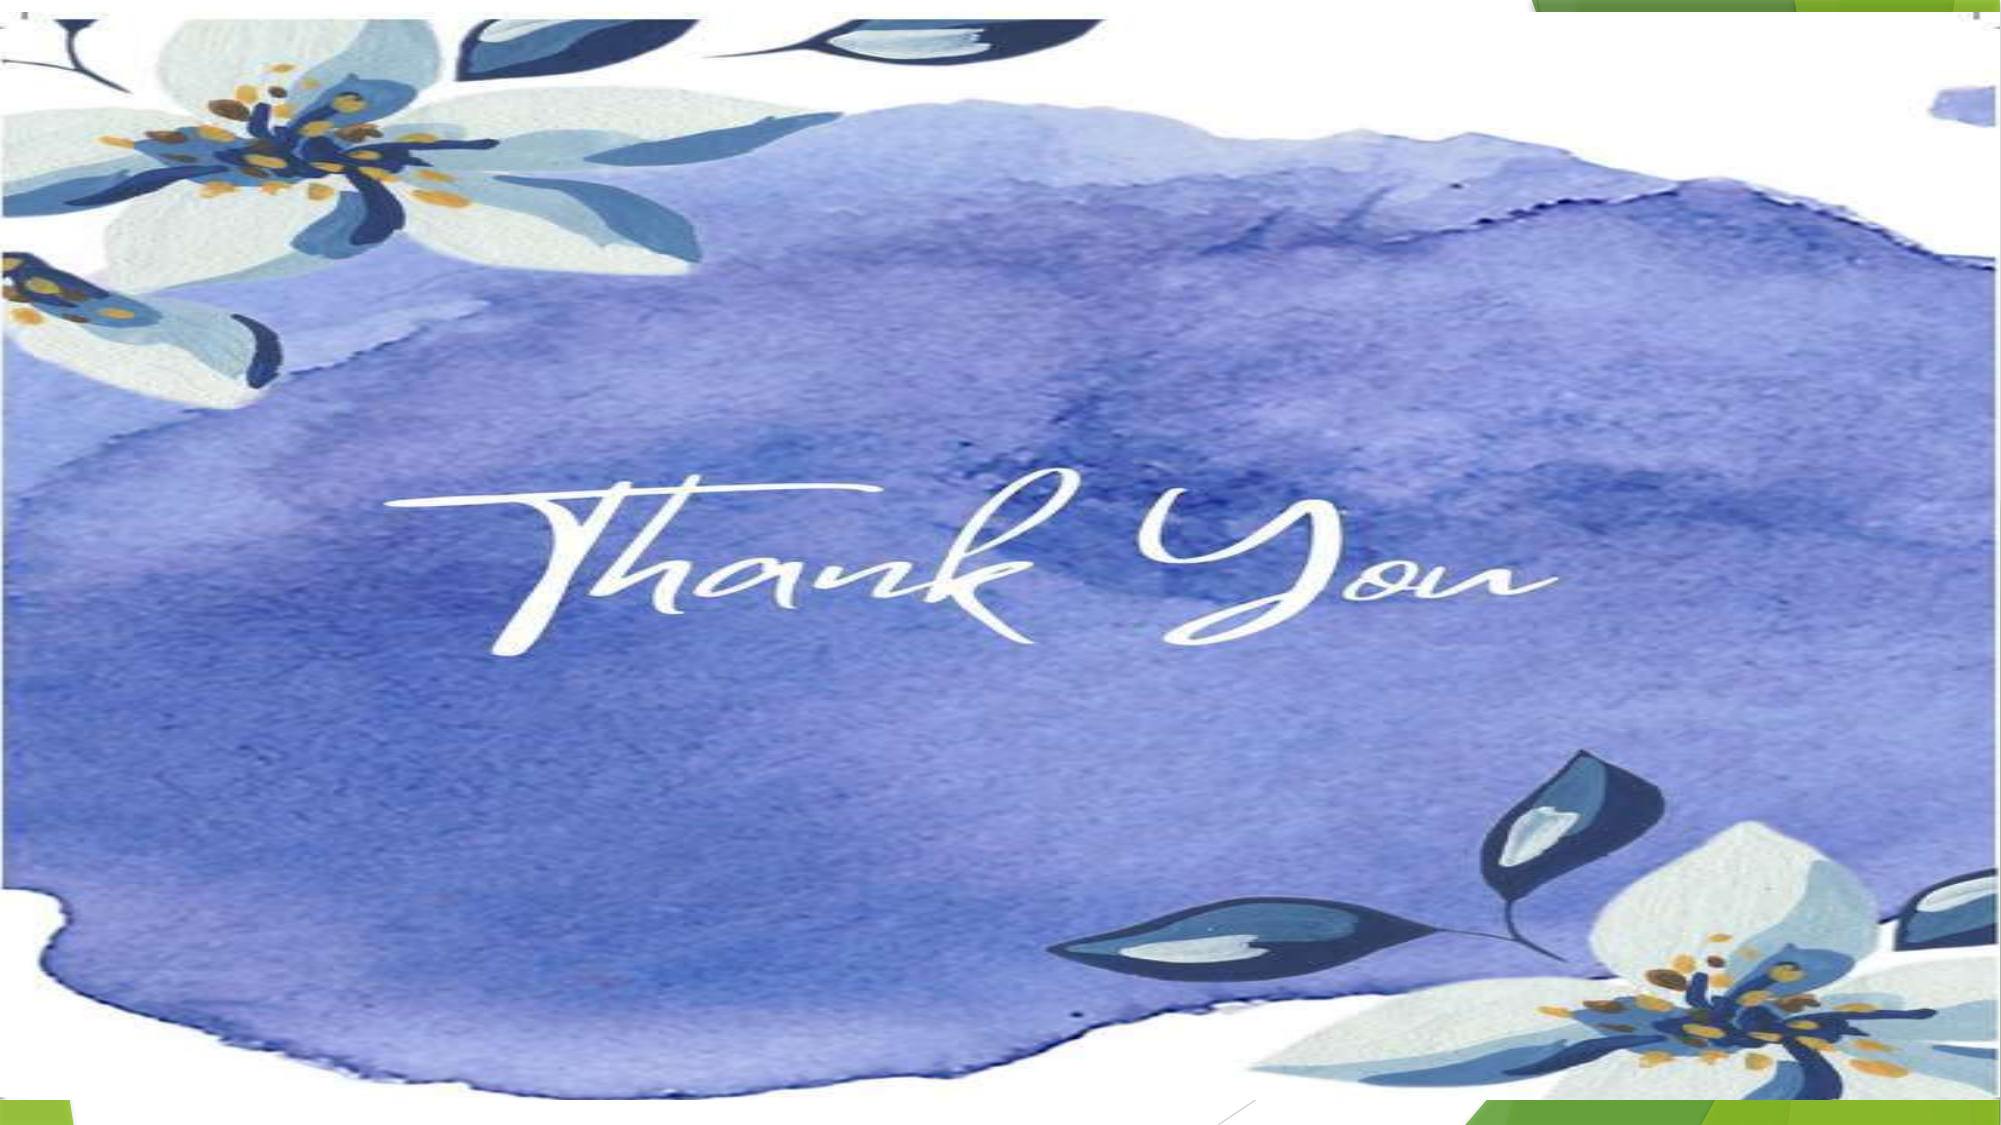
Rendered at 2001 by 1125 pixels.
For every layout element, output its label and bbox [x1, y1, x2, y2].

list [0, 0, 2000, 1101]
